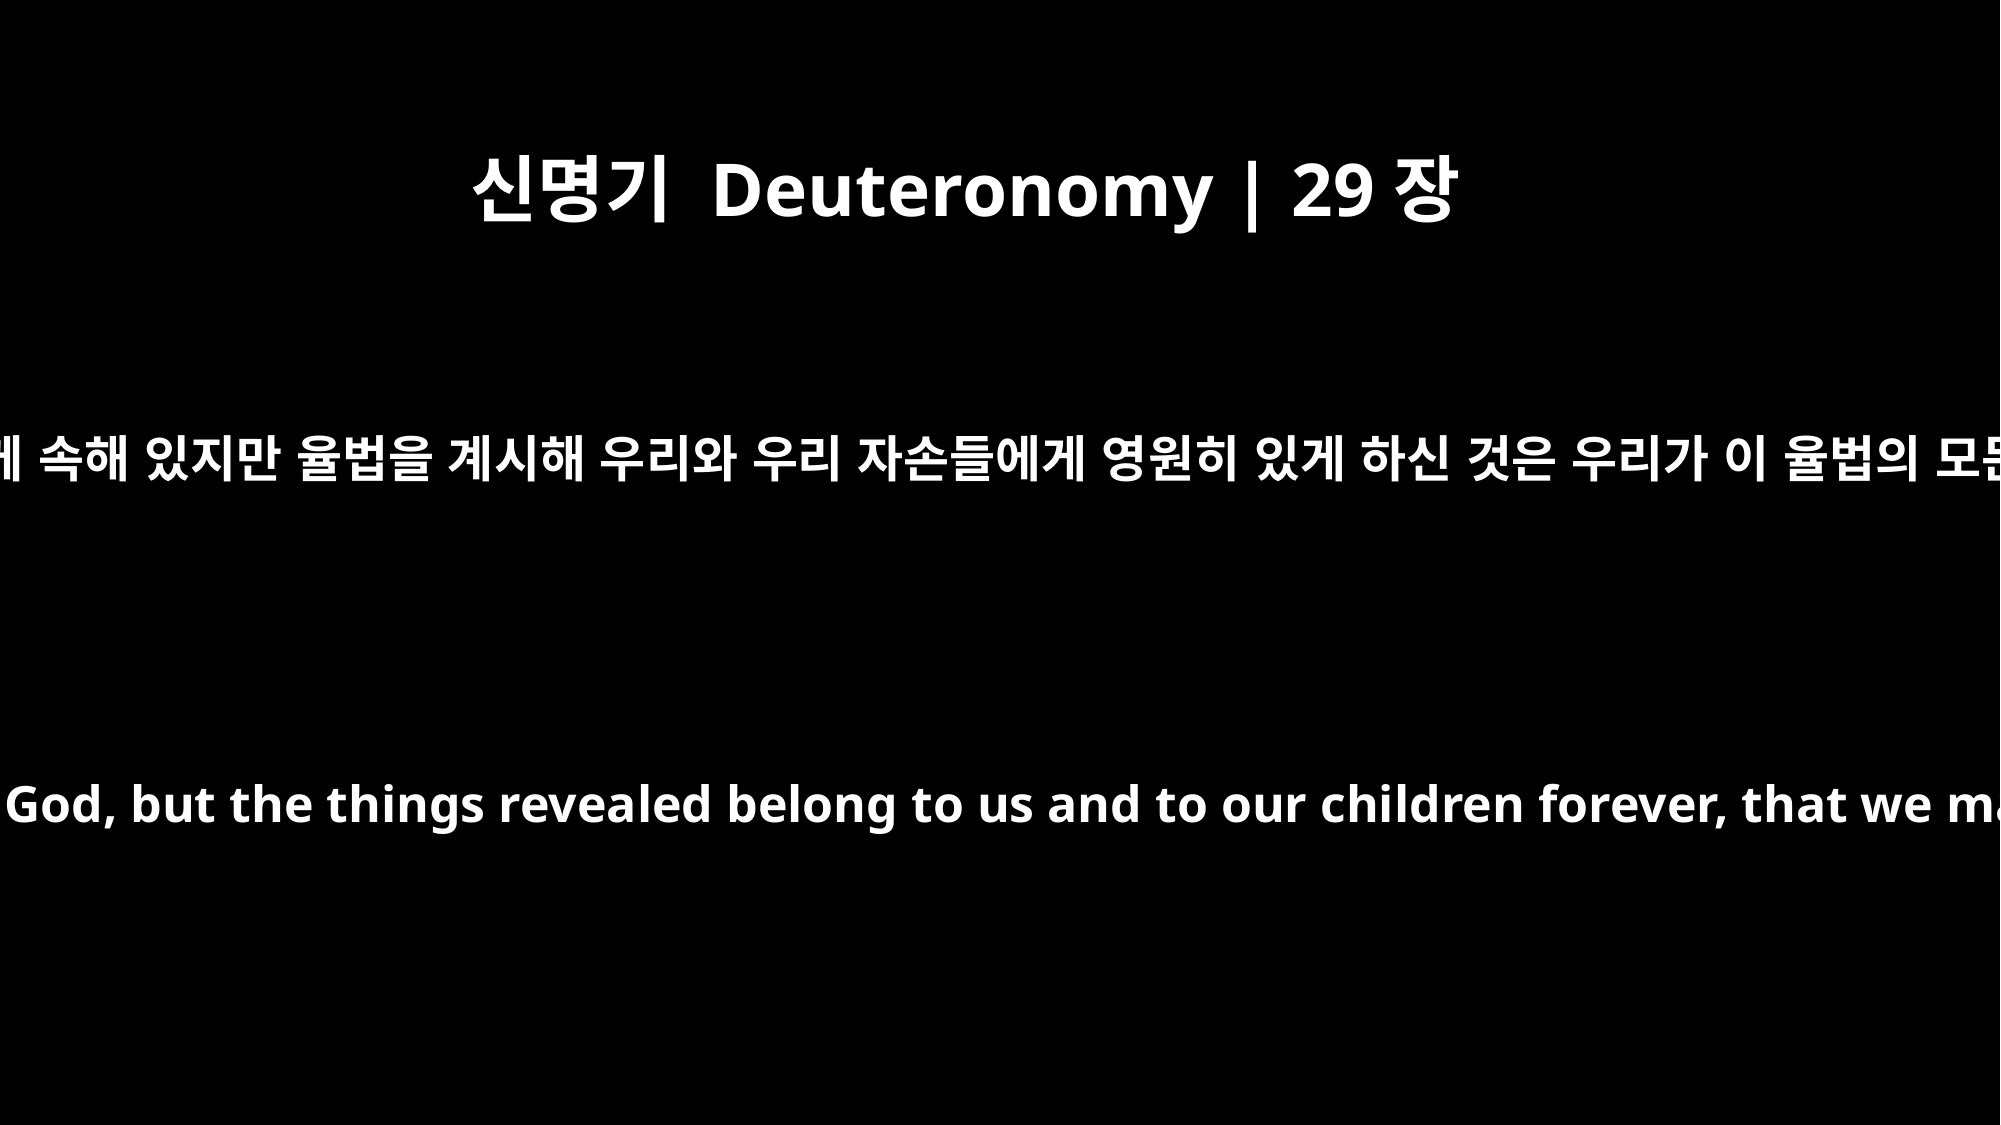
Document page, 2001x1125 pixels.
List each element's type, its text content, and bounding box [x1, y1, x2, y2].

text_box 신명기 Deuteronomy | 29장 [456, 136, 1476, 239]
text_box 29 비밀스러운 일들은 우리 하나님 여호와께 속해 있지만 율법을 계시해 우리와 우리 자손들에게 영원히 있게 하신 것은 우리가 이 율법의 모든 말씀들을 따르게 하려는 것이다.” [0, 359, 2000, 495]
text_box The secret things belong to the LORD our God, but the things revealed belong to us and to our children forever, that we may follow all the words of this law. [0, 764, 2000, 840]
